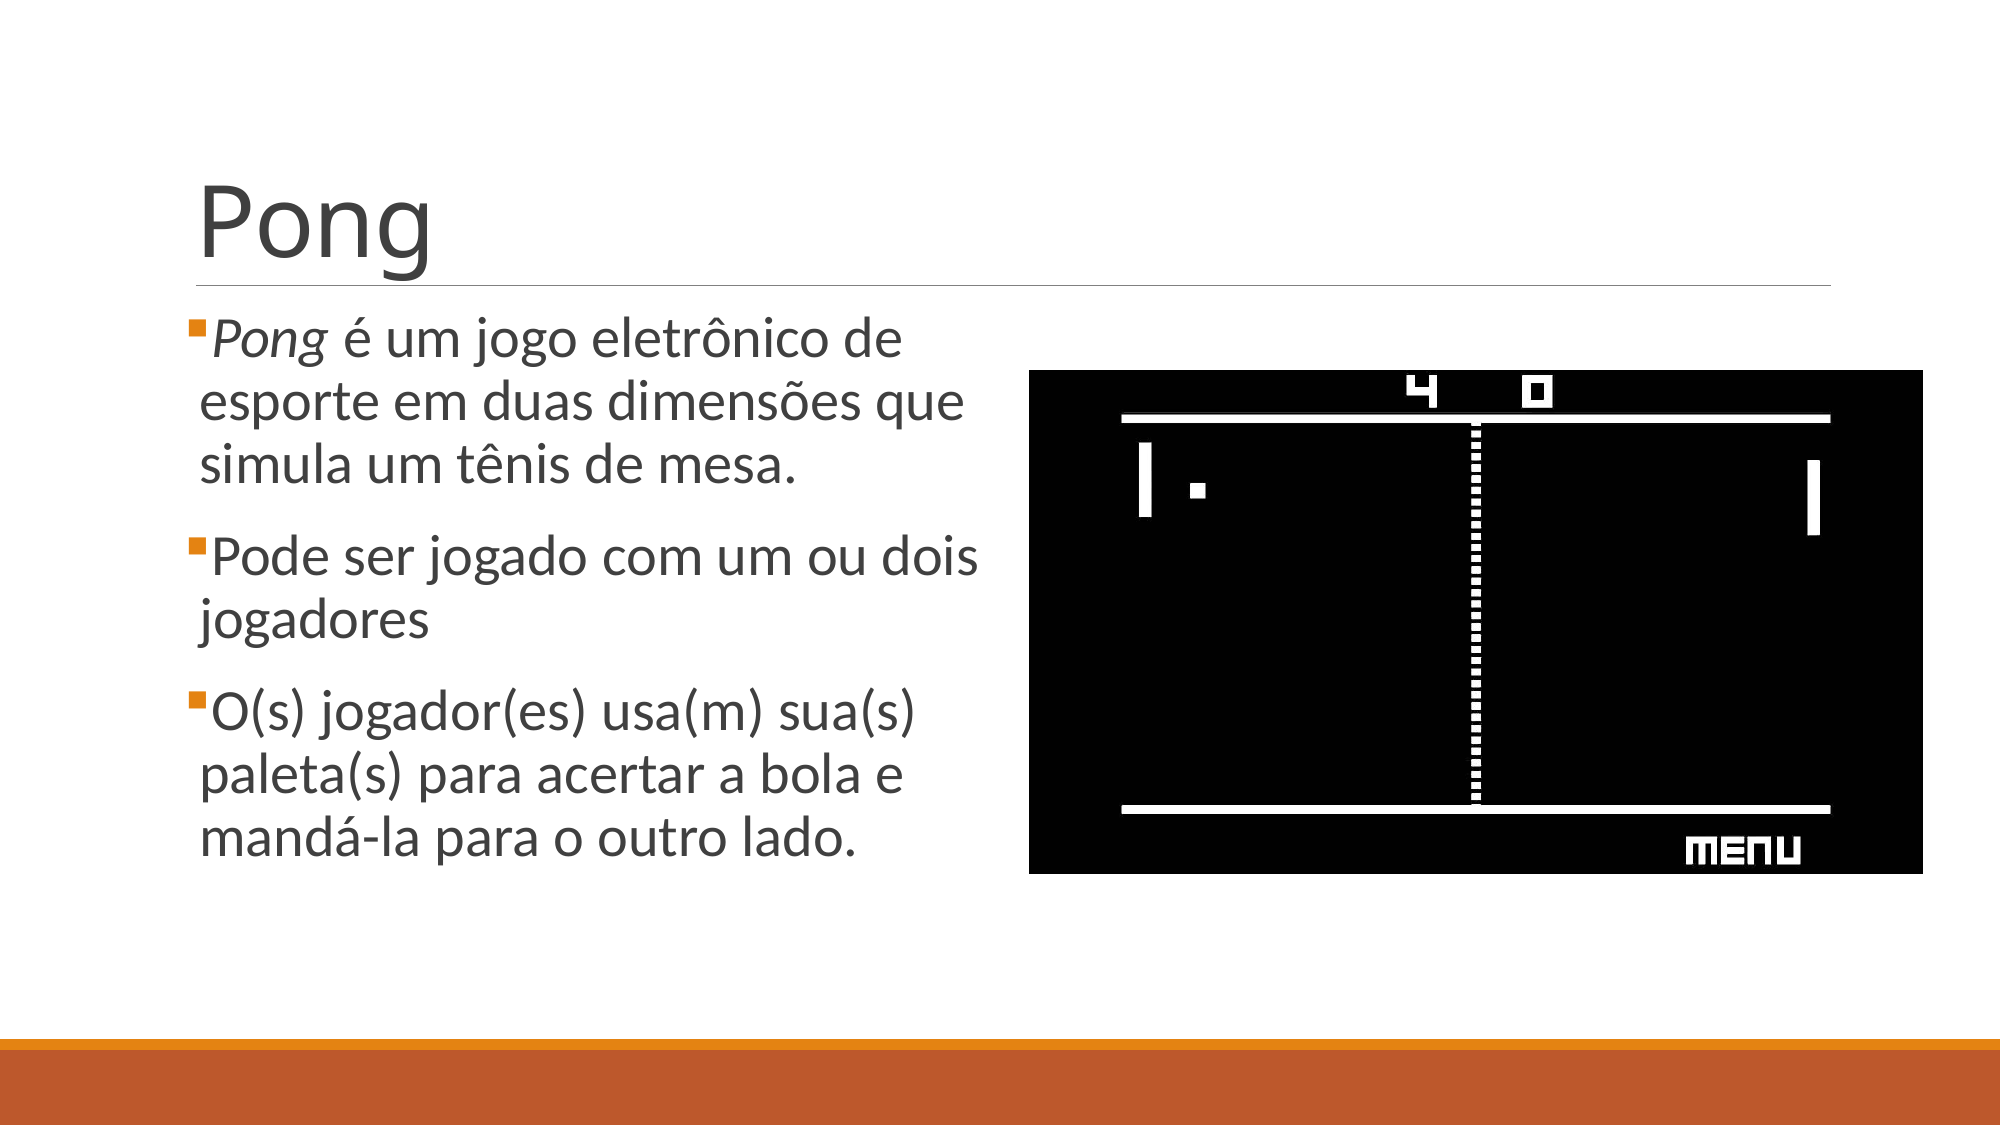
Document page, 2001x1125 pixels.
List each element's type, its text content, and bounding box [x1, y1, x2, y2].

title Pong [180, 47, 1830, 285]
picture [1028, 370, 1924, 875]
list Pong é um jogo eletrônico de esporte em duas dimensões que simula um tênis de mesa. Pode ser jogado com um ou dois jogadores O(s) jogador(es) usa(m) sua(s) paleta(s) para acertar a bola e mandá-la para o outro lado. [184, 300, 1019, 961]
